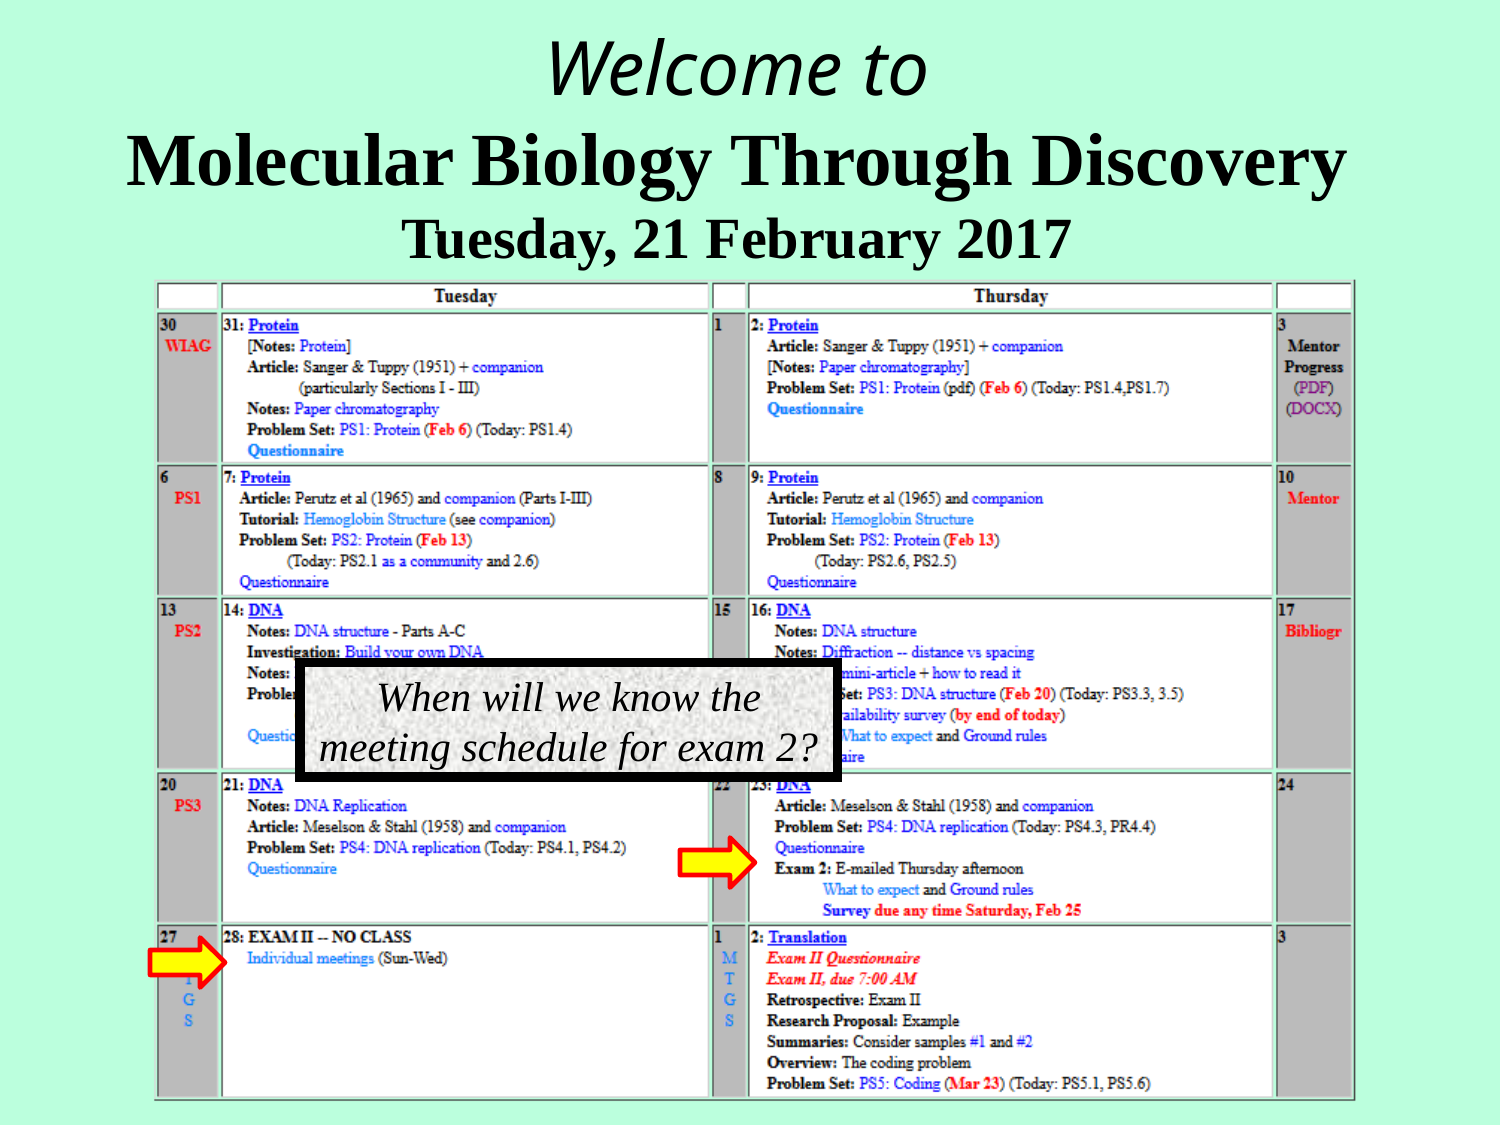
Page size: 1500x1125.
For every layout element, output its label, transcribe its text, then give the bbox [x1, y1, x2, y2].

text_box Welcome to Molecular Biology Through Discovery Tuesday, 21 February 2017 [62, 12, 1413, 278]
picture [147, 271, 1363, 1110]
